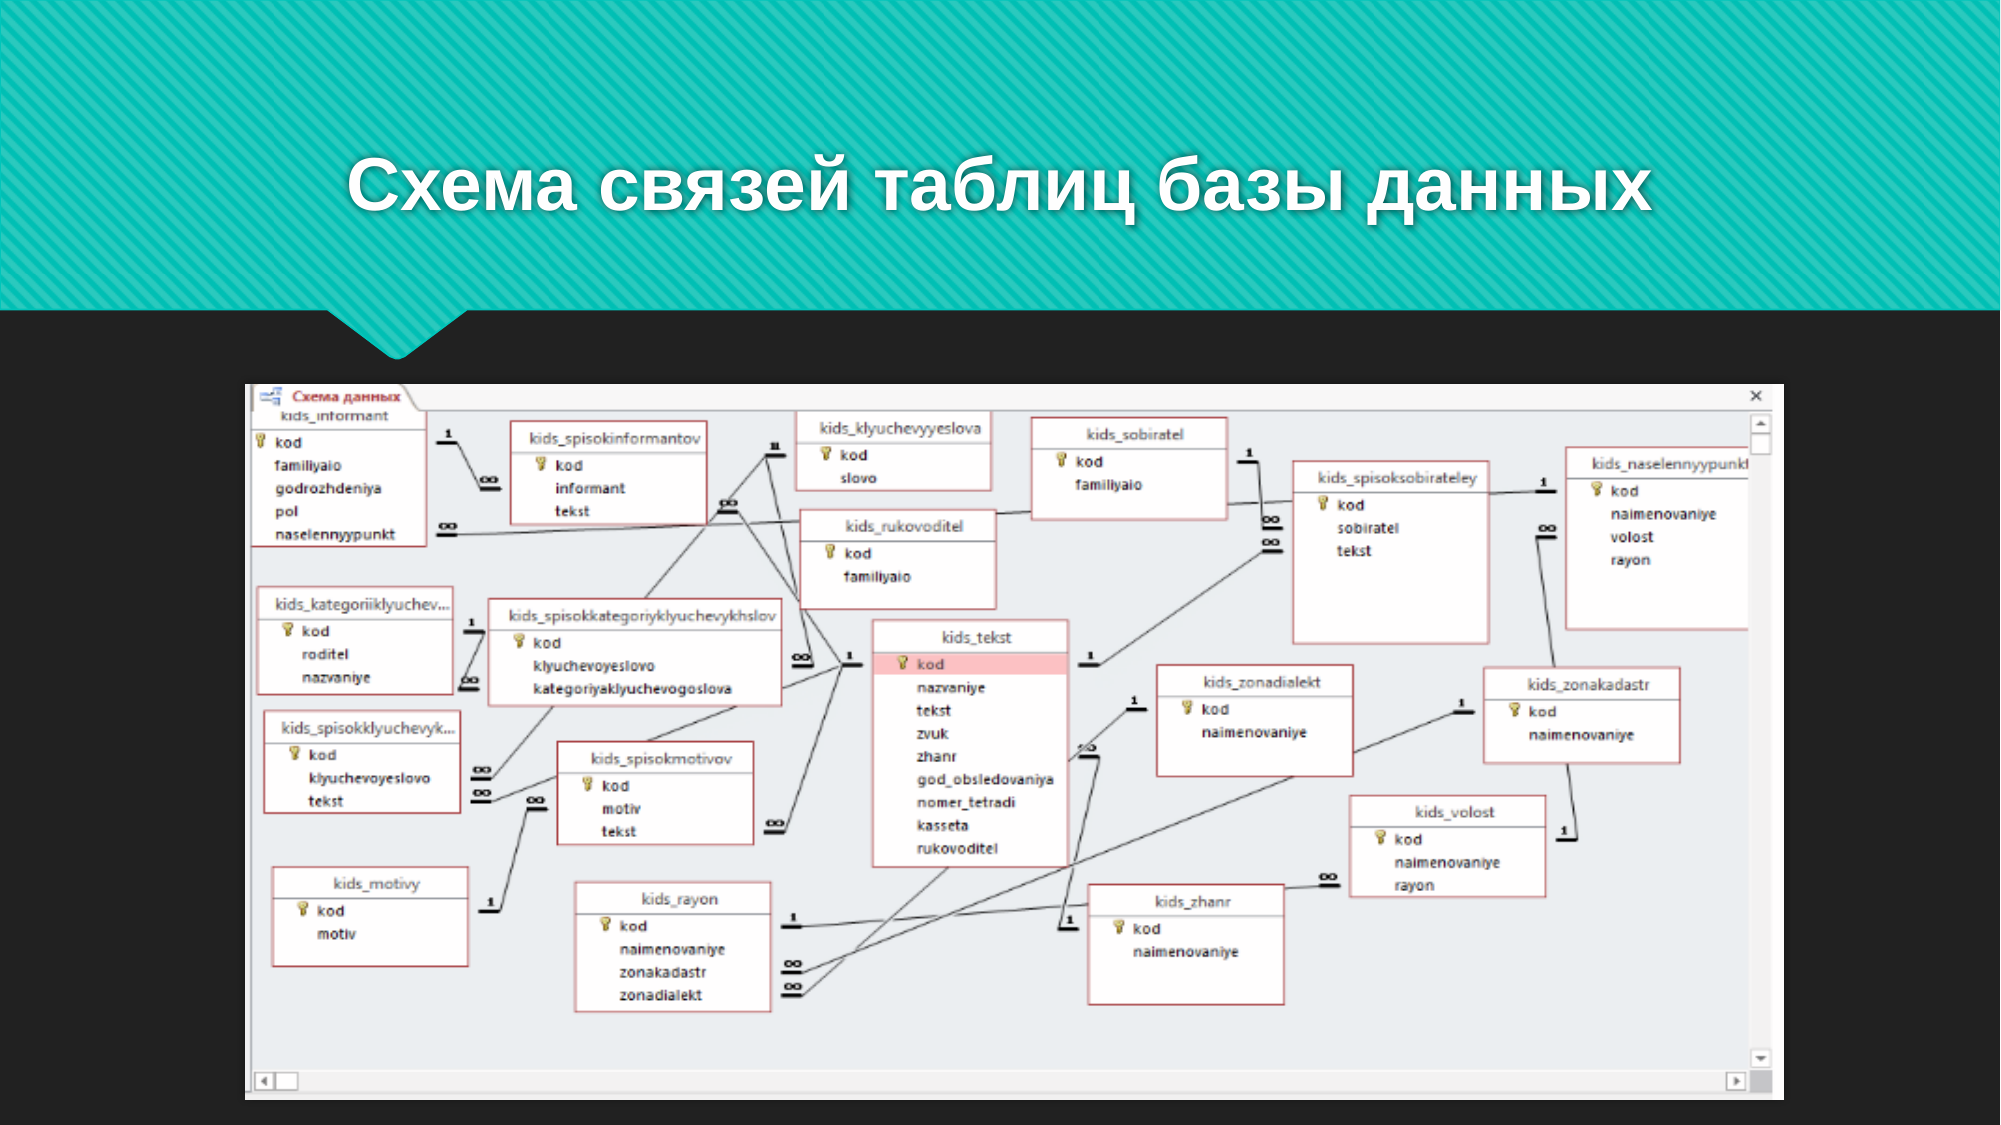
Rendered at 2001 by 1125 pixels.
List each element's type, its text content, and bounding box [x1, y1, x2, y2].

title Схема связей таблиц базы данных [132, 73, 1868, 233]
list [245, 383, 1785, 1101]
